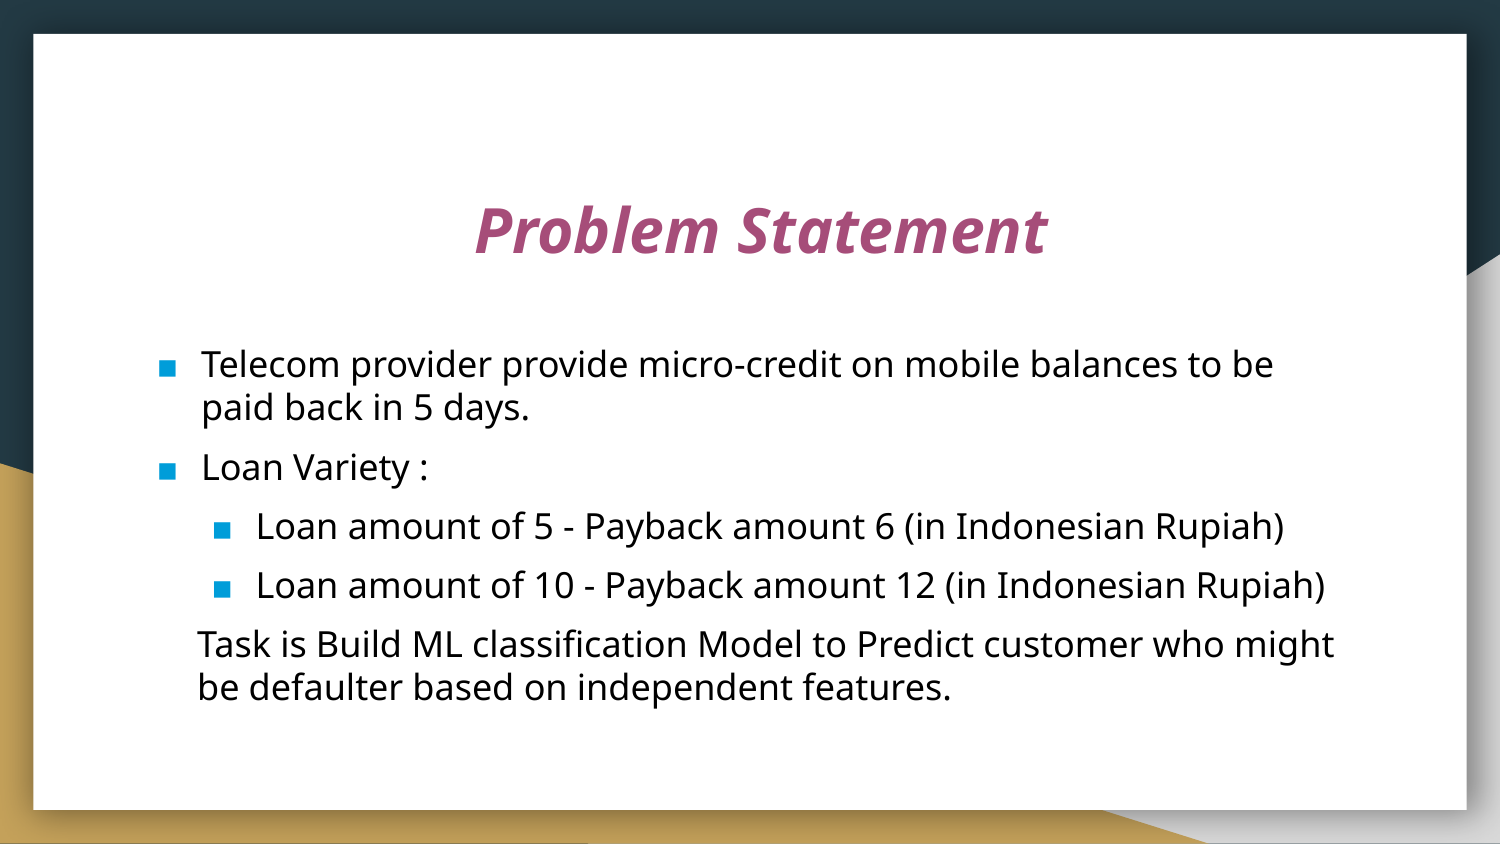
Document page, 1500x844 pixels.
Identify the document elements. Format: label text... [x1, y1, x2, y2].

list Telecom provider provide micro-credit on mobile balances to be paid back in 5 days. Loan Variety : Loan amount of 5 - Payback amount 6 (in Indonesian Rupiah) Loan amount of 10 - Payback amount 12 (in Indonesian Rupiah) Task is Build ML classification Model to Predict customer who might be defaulter based on independent features. [134, 326, 1366, 729]
title Problem Statement [134, 138, 1366, 296]
